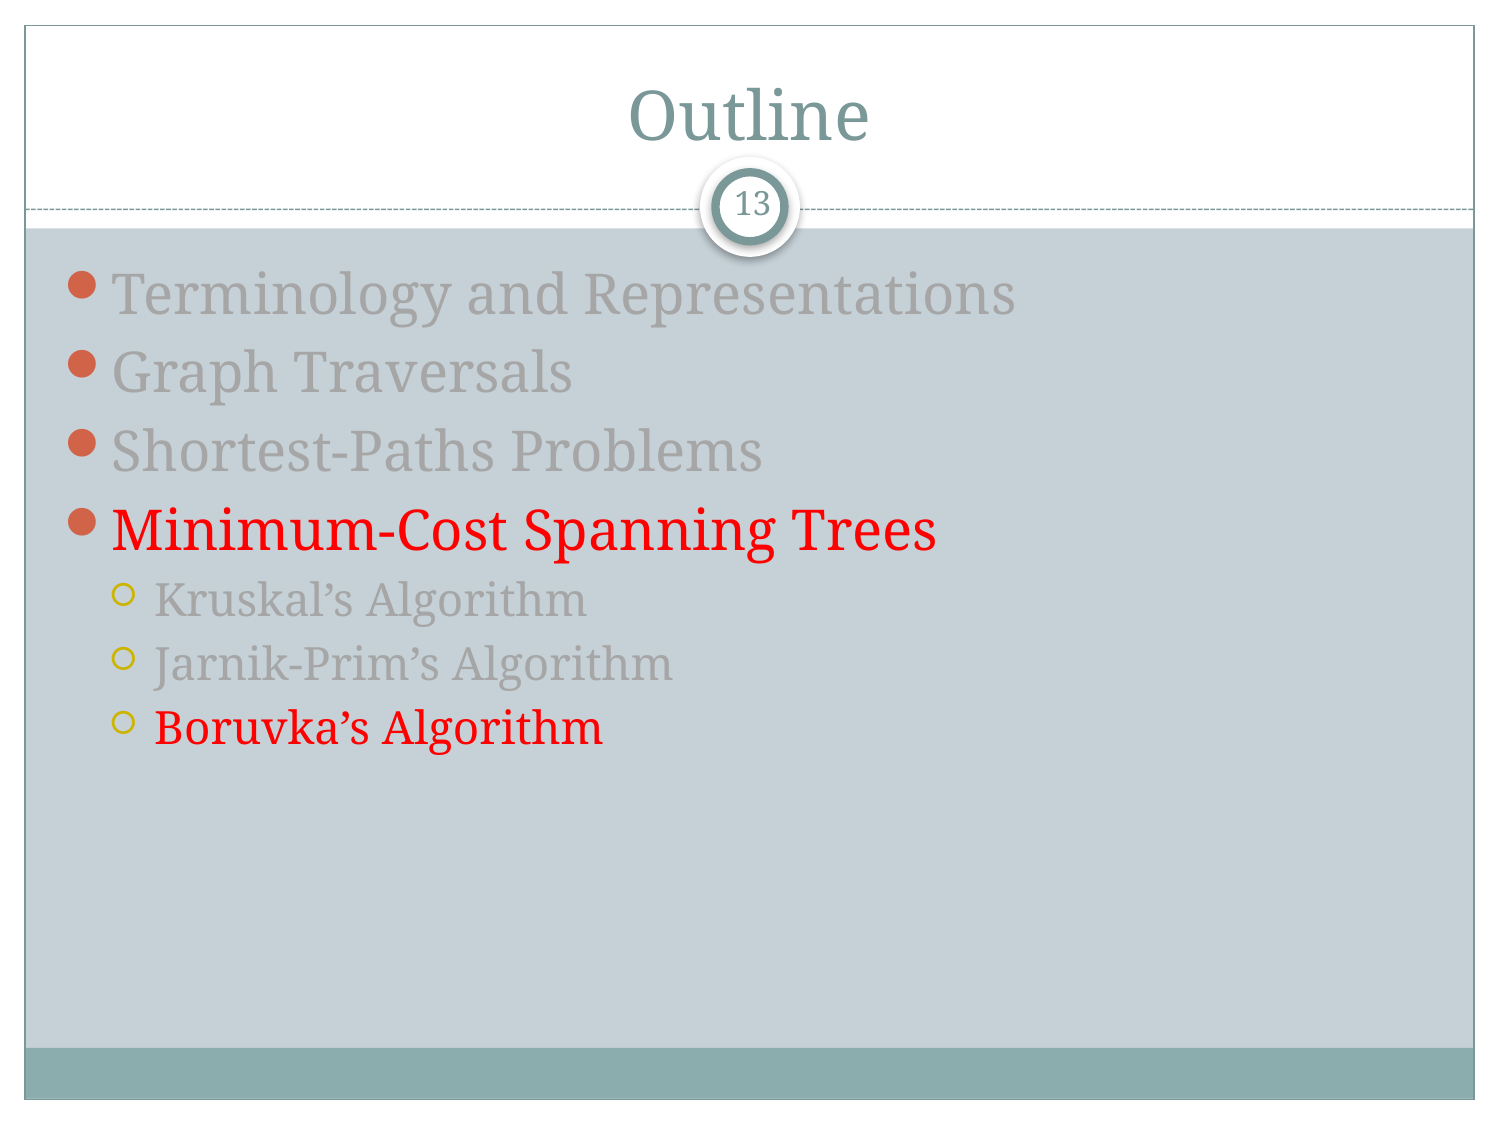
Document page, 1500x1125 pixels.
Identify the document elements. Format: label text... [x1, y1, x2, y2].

list Terminology and Representations Graph Traversals Shortest-Paths Problems Minimum-Cost Spanning Trees Kruskal’s Algorithm Jarnik-Prim’s Algorithm Boruvka’s Algorithm [49, 250, 1445, 1001]
slide_number 13 [715, 168, 791, 241]
title Outline [49, 37, 1450, 162]
